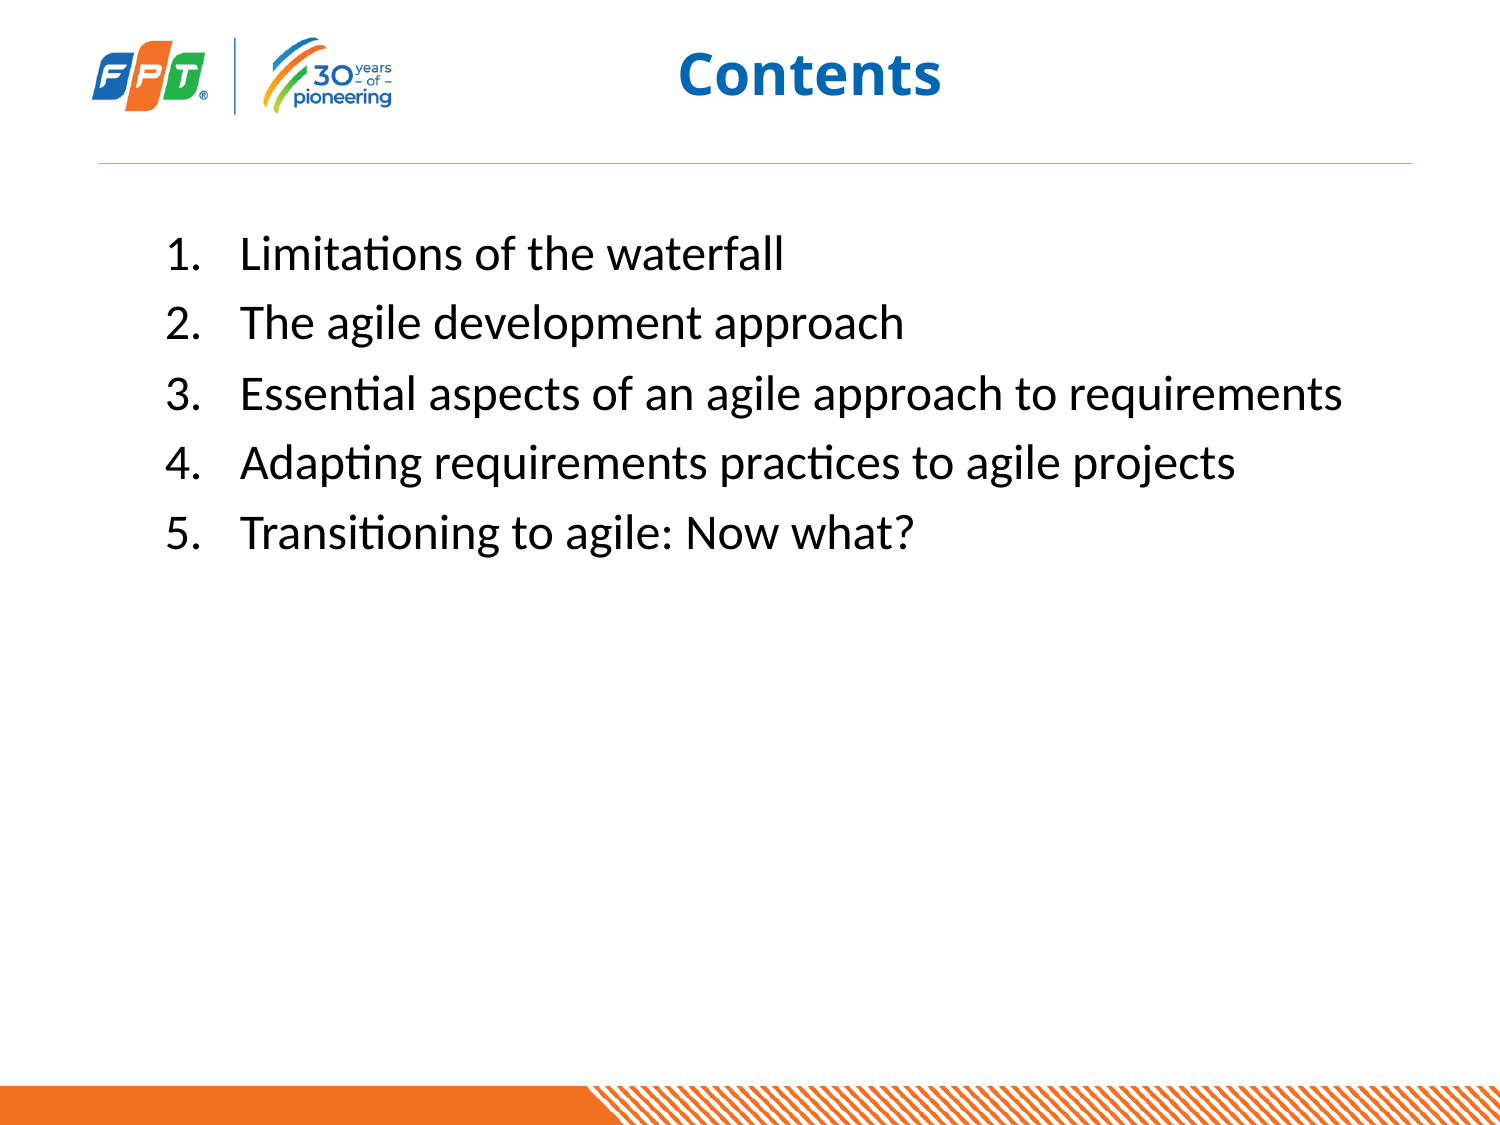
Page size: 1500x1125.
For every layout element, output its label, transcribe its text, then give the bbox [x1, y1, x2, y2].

title Contents [231, 0, 1389, 185]
picture [56, 6, 231, 146]
list Limitations of the waterfall The agile development approach Essential aspects of an agile approach to requirements Adapting requirements practices to agile projects Transitioning to agile: Now what? [150, 212, 1460, 956]
picture [0, 1086, 1500, 1125]
